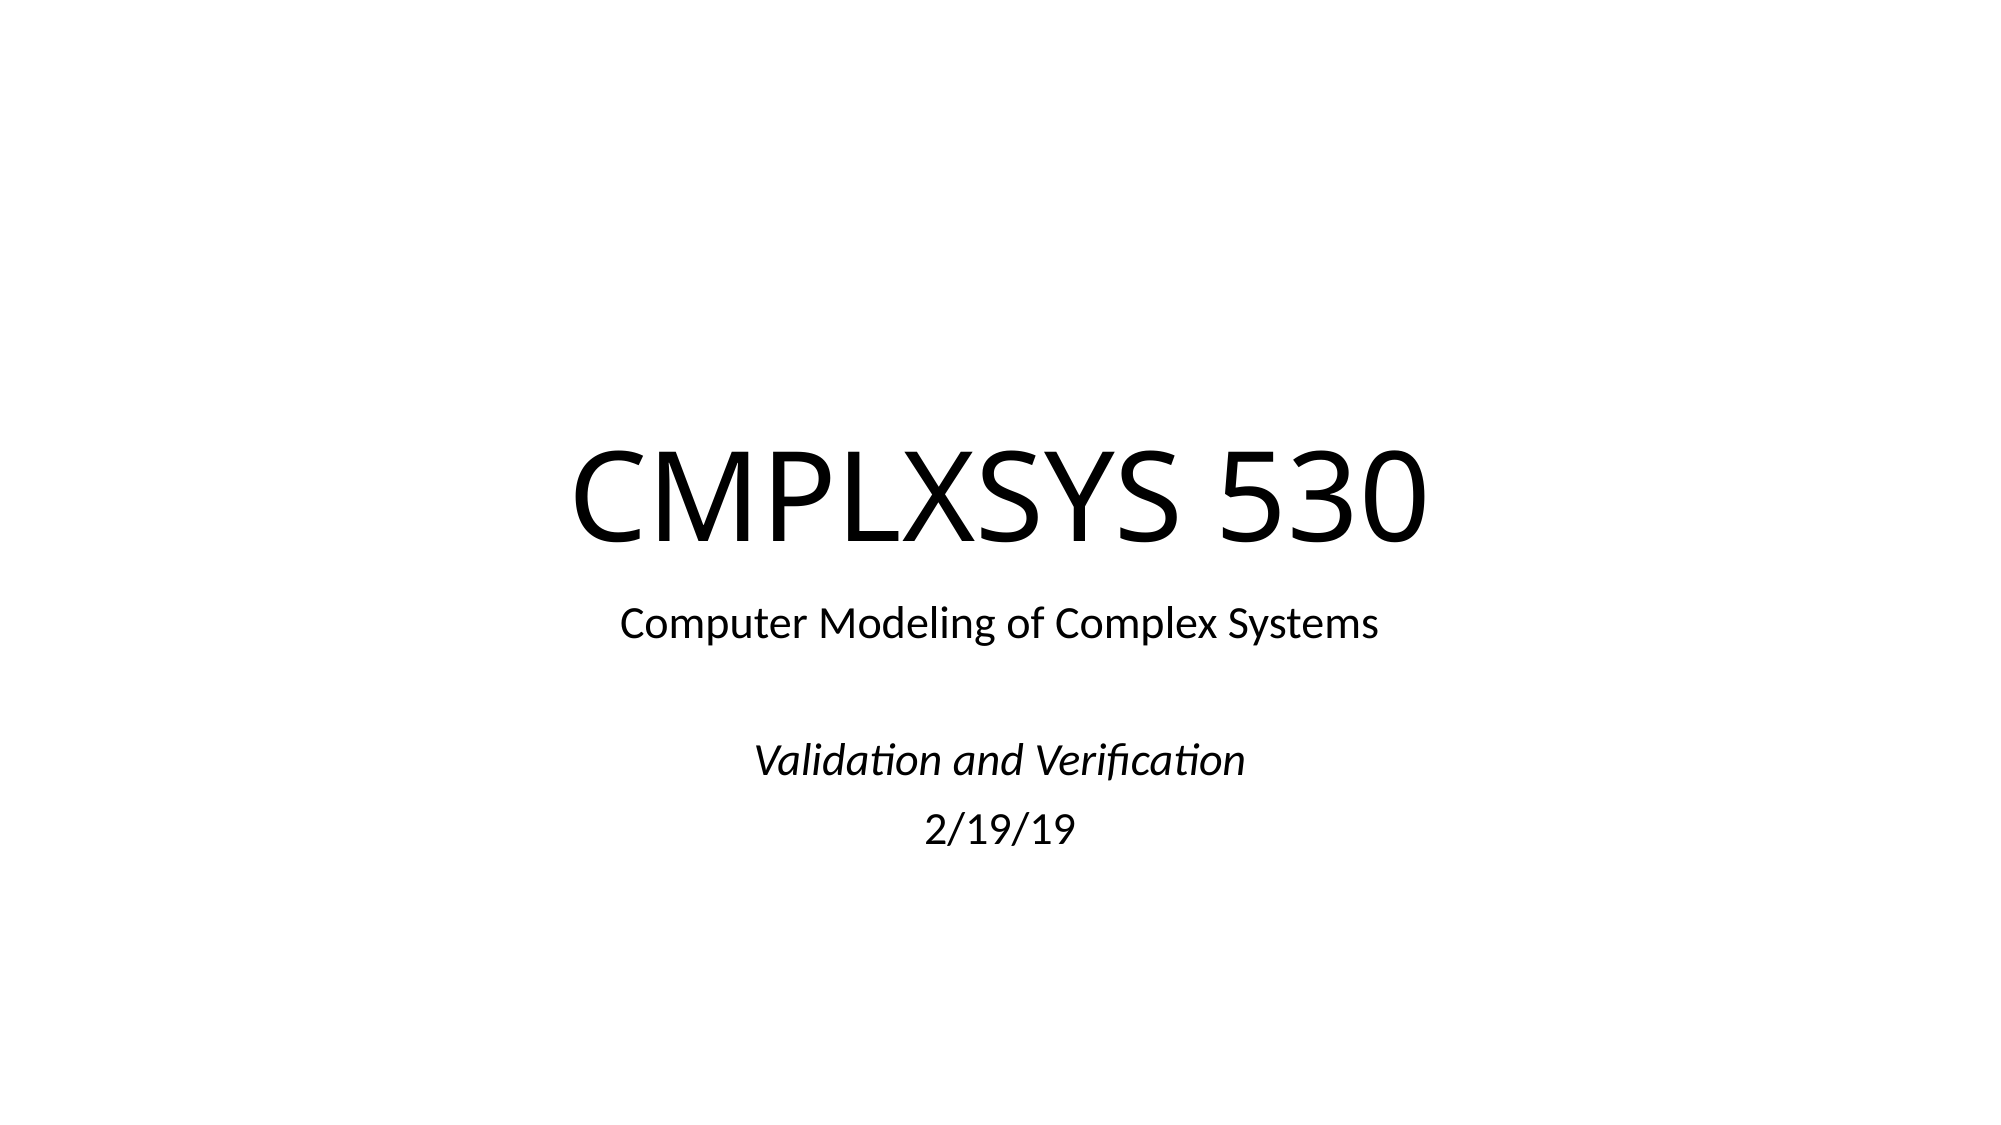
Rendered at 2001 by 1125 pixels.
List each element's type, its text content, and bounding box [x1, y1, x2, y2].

subtitle Computer Modeling of Complex Systems Validation and Verification 2/19/19 [249, 590, 1750, 863]
title CMPLXSYS 530 [249, 184, 1750, 576]
